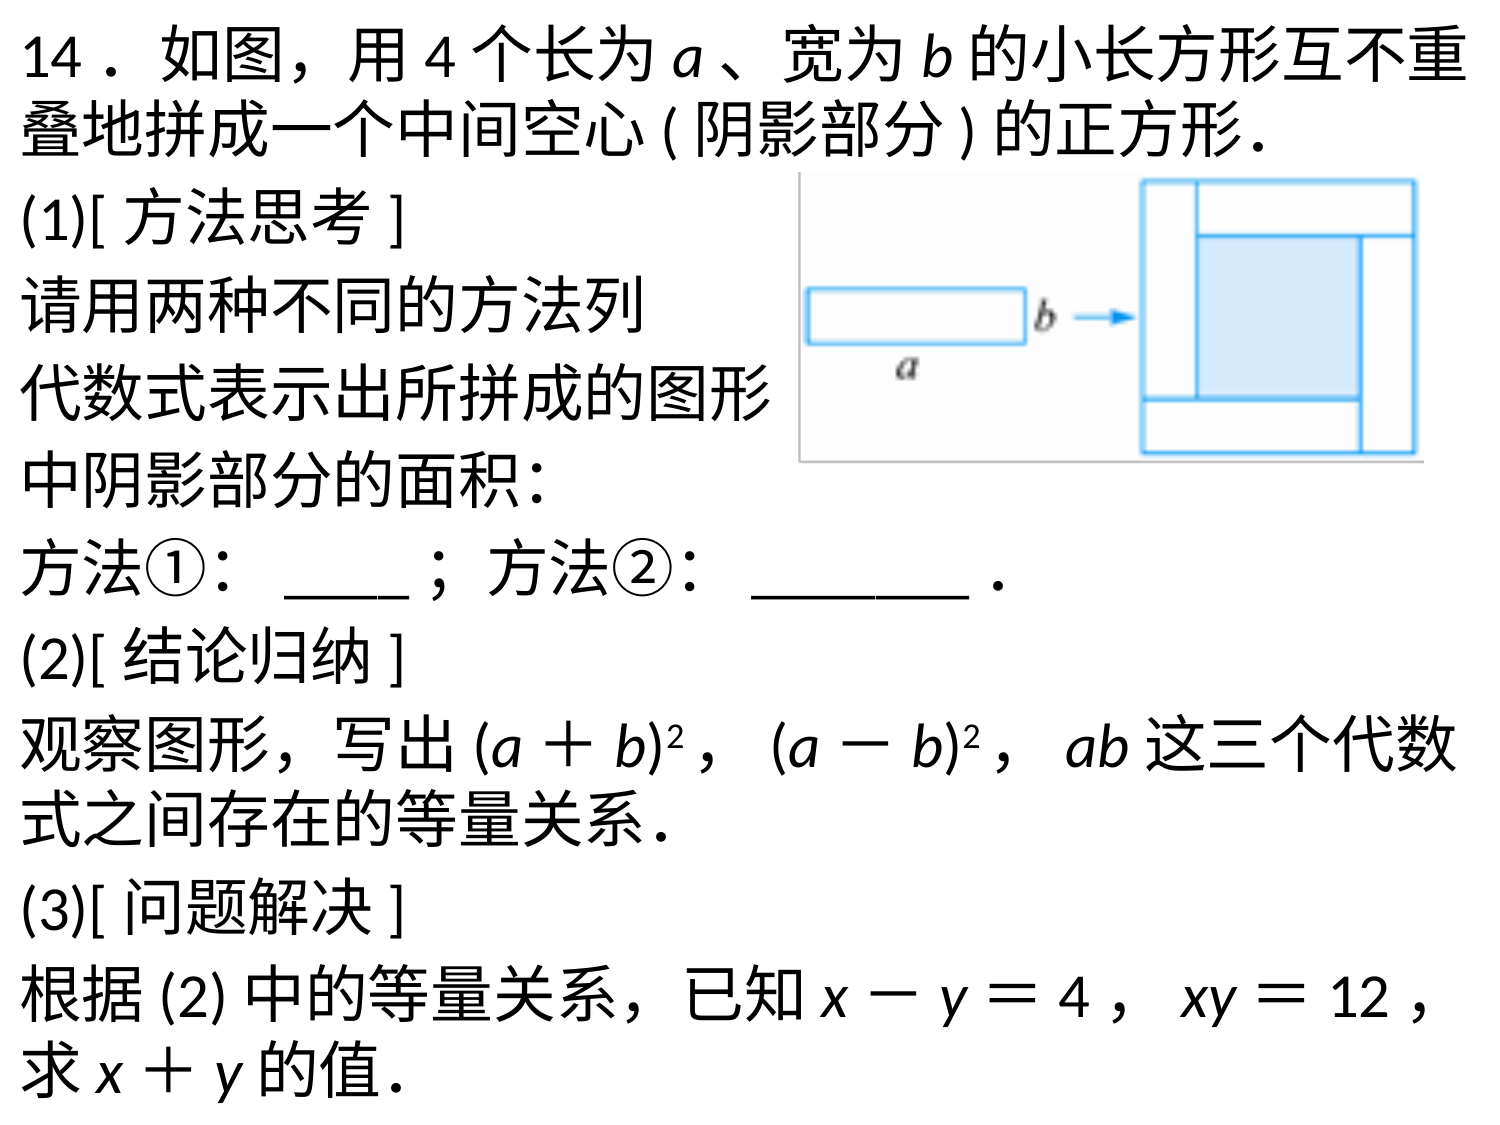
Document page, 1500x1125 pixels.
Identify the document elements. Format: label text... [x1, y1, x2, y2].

list 14．如图，用4个长为a、宽为b的小长方形互不重叠地拼成一个中间空心(阴影部分)的正方形． (1)[方法思考] 请用两种不同的方法列 代数式表示出所拼成的图形 中阴影部分的面积： 方法①：____；方法②：_______． (2)[结论归纳] 观察图形，写出(a＋b)2，(a－b)2，ab这三个代数式之间存在的等量关系． (3)[问题解决] 根据(2)中的等量关系，已知x－y＝4，xy＝12，求x＋y的值． [4, 7, 1500, 1118]
picture [796, 172, 1424, 468]
